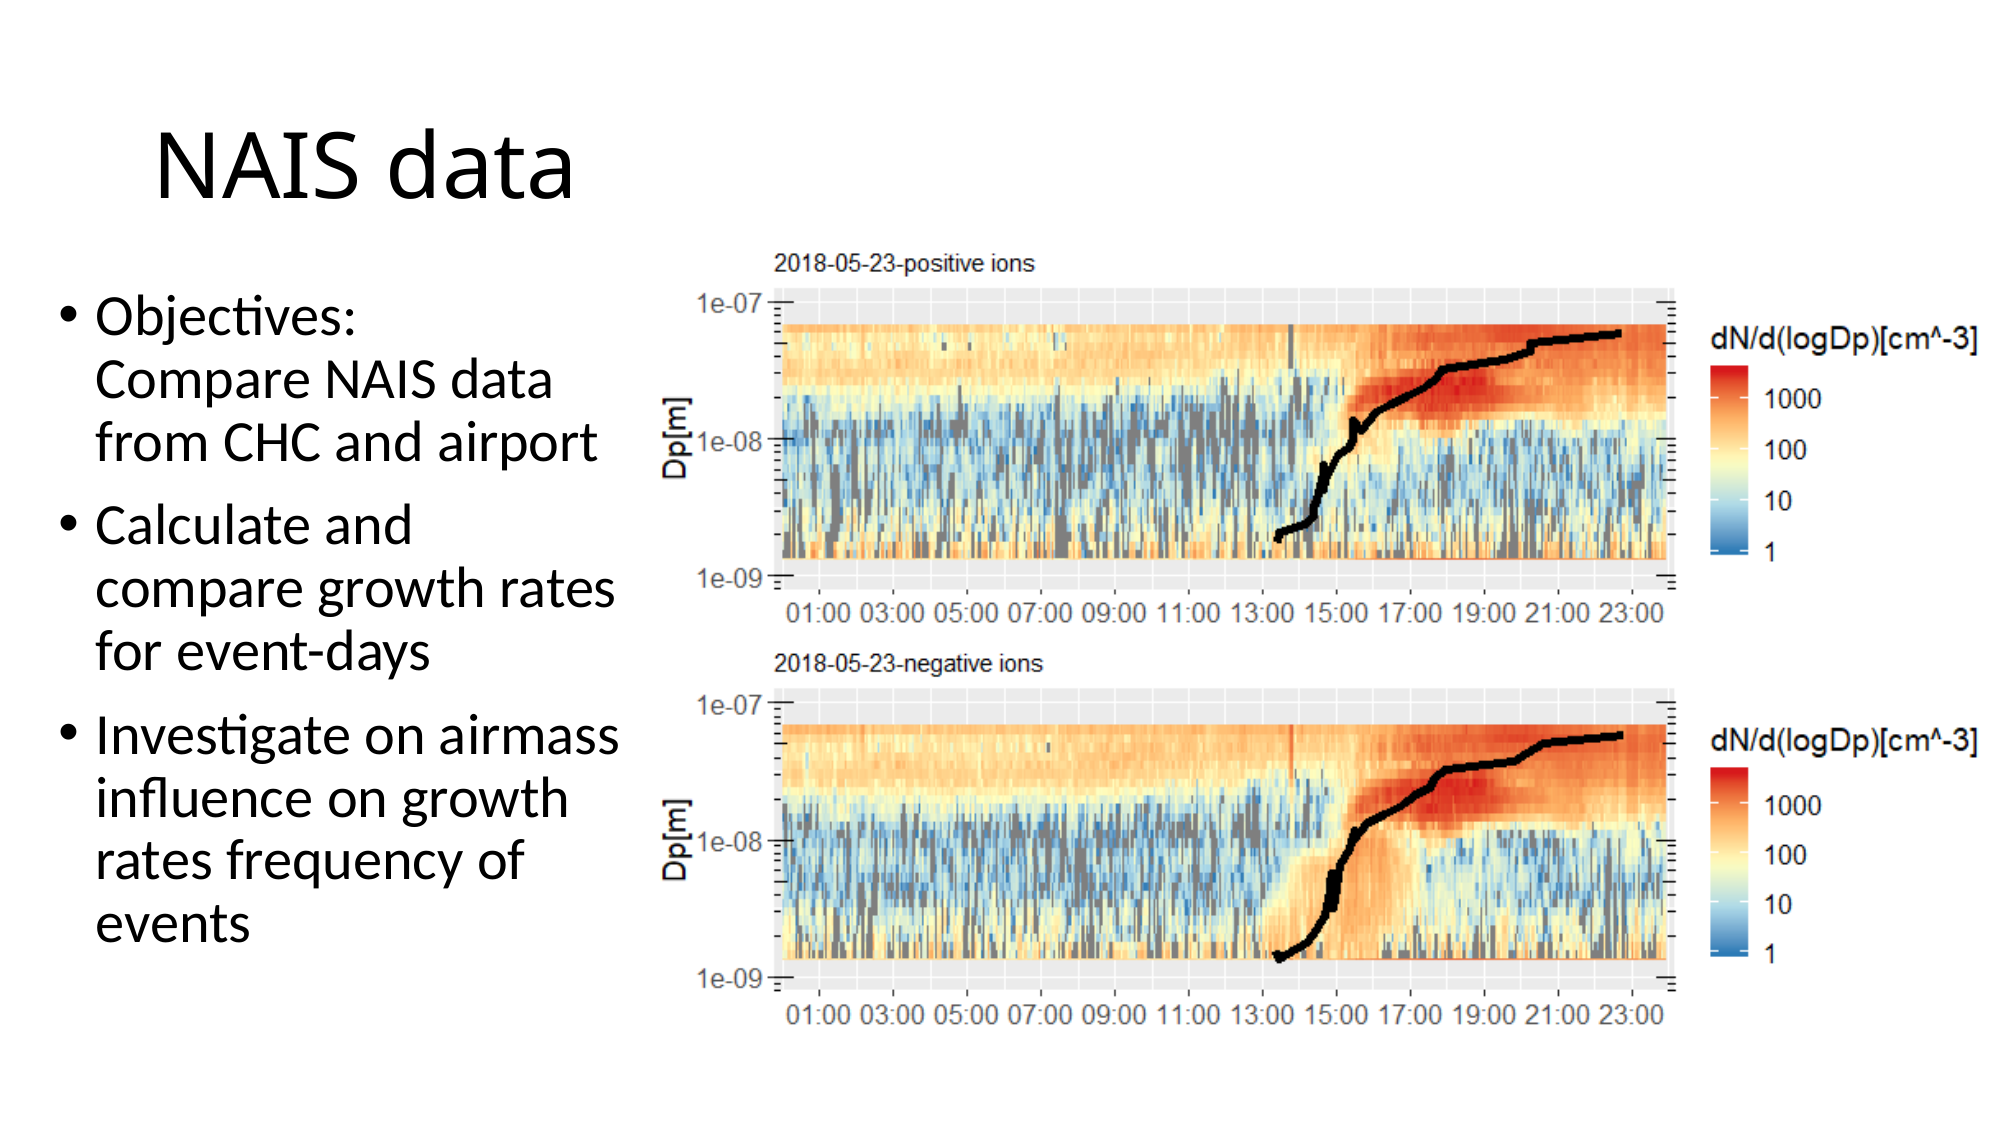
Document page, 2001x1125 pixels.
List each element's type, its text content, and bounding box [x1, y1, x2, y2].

list Objectives: Compare NAIS data from CHC and airport Calculate and compare growth rates for event-days Investigate on airmass influence on growth rates frequency of events [43, 277, 641, 992]
title NAIS data [137, 59, 1863, 278]
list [648, 239, 2000, 1041]
